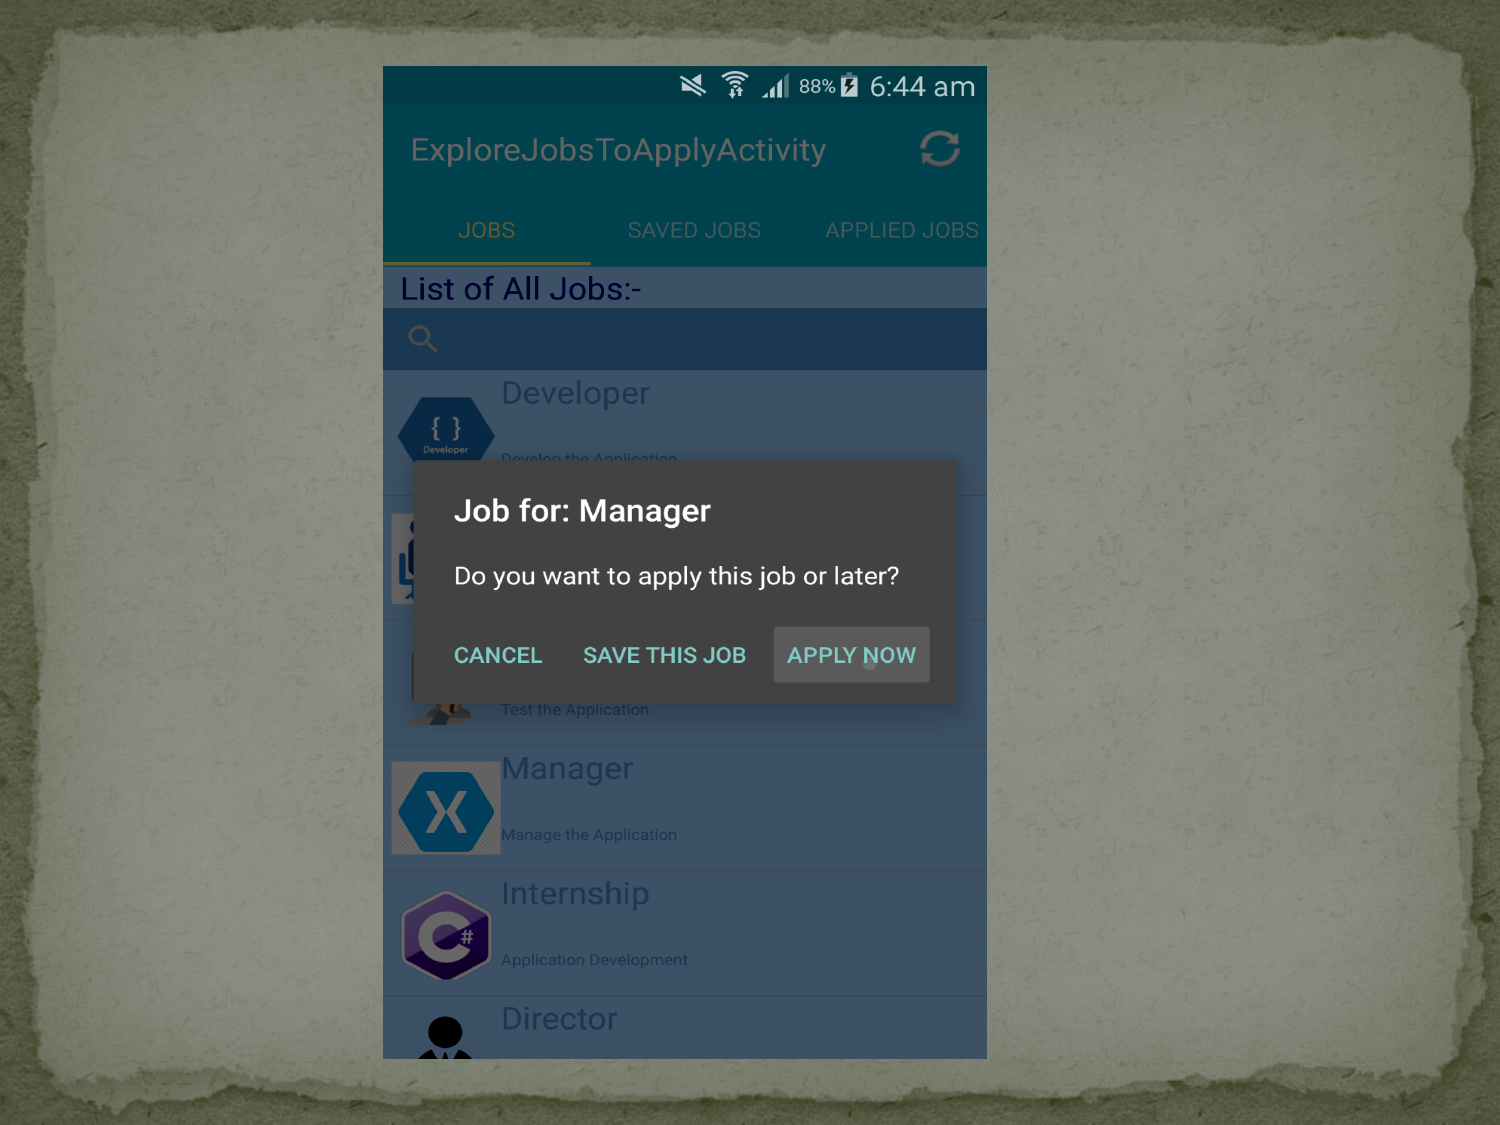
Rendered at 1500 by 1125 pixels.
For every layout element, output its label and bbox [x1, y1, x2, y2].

picture [383, 66, 987, 1059]
